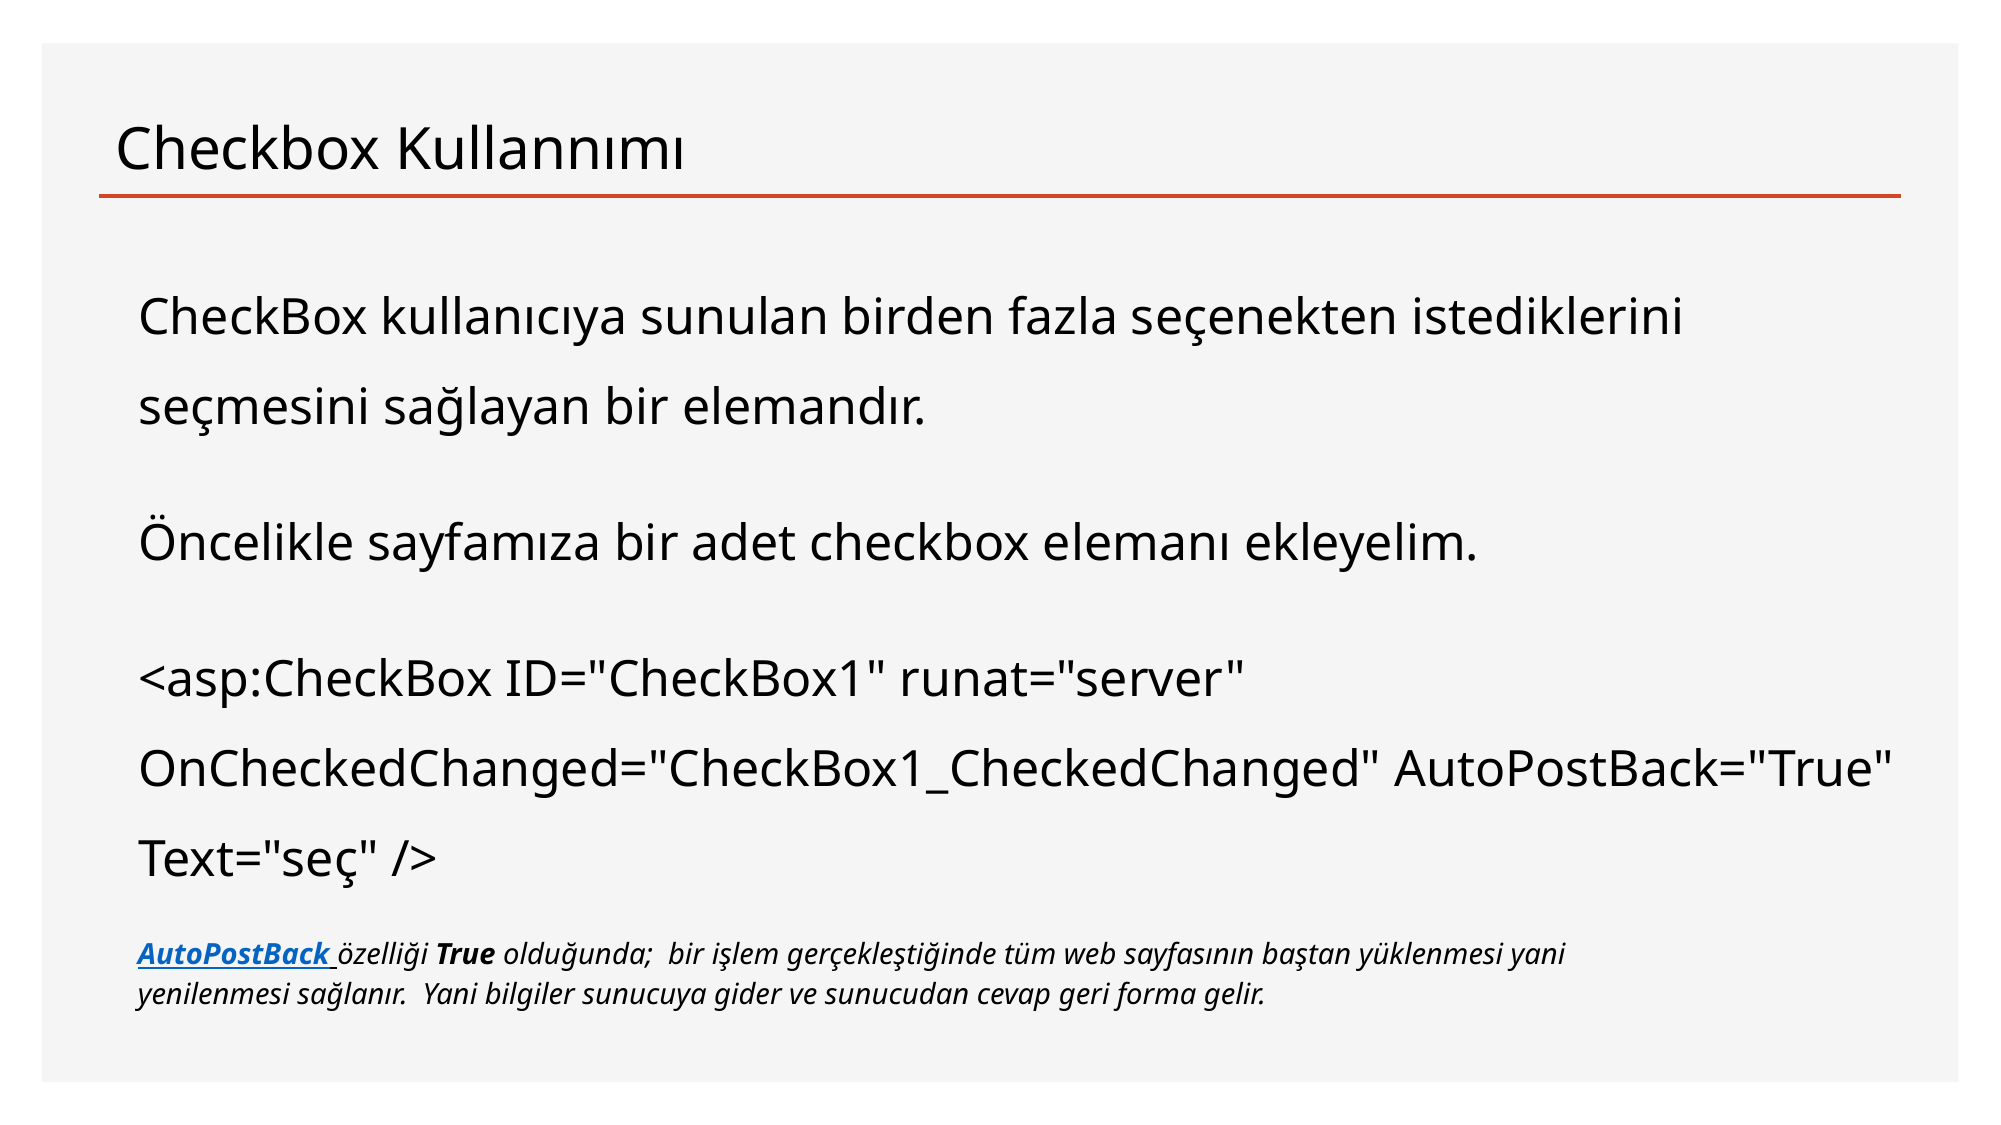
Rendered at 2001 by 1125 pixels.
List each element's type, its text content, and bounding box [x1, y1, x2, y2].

list CheckBox kullanıcıya sunulan birden fazla seçenekten istediklerini seçmesini sağlayan bir elemandır. Öncelikle sayfamıza bir adet checkbox elemanı ekleyelim. <asp:CheckBox ID="CheckBox1" runat="server" OnCheckedChanged="CheckBox1_CheckedChanged" AutoPostBack="True" Text="seç" /> [123, 247, 1912, 956]
title Checkbox Kullannımı [100, 0, 1563, 189]
text_box AutoPostBack özelliği True olduğunda; bir işlem gerçekleştiğinde tüm web sayfasının baştan yüklenmesi yani yenilenmesi sağlanır. Yani bilgiler sunucuya gider ve sunucudan cevap geri forma gelir. [123, 928, 1673, 1018]
